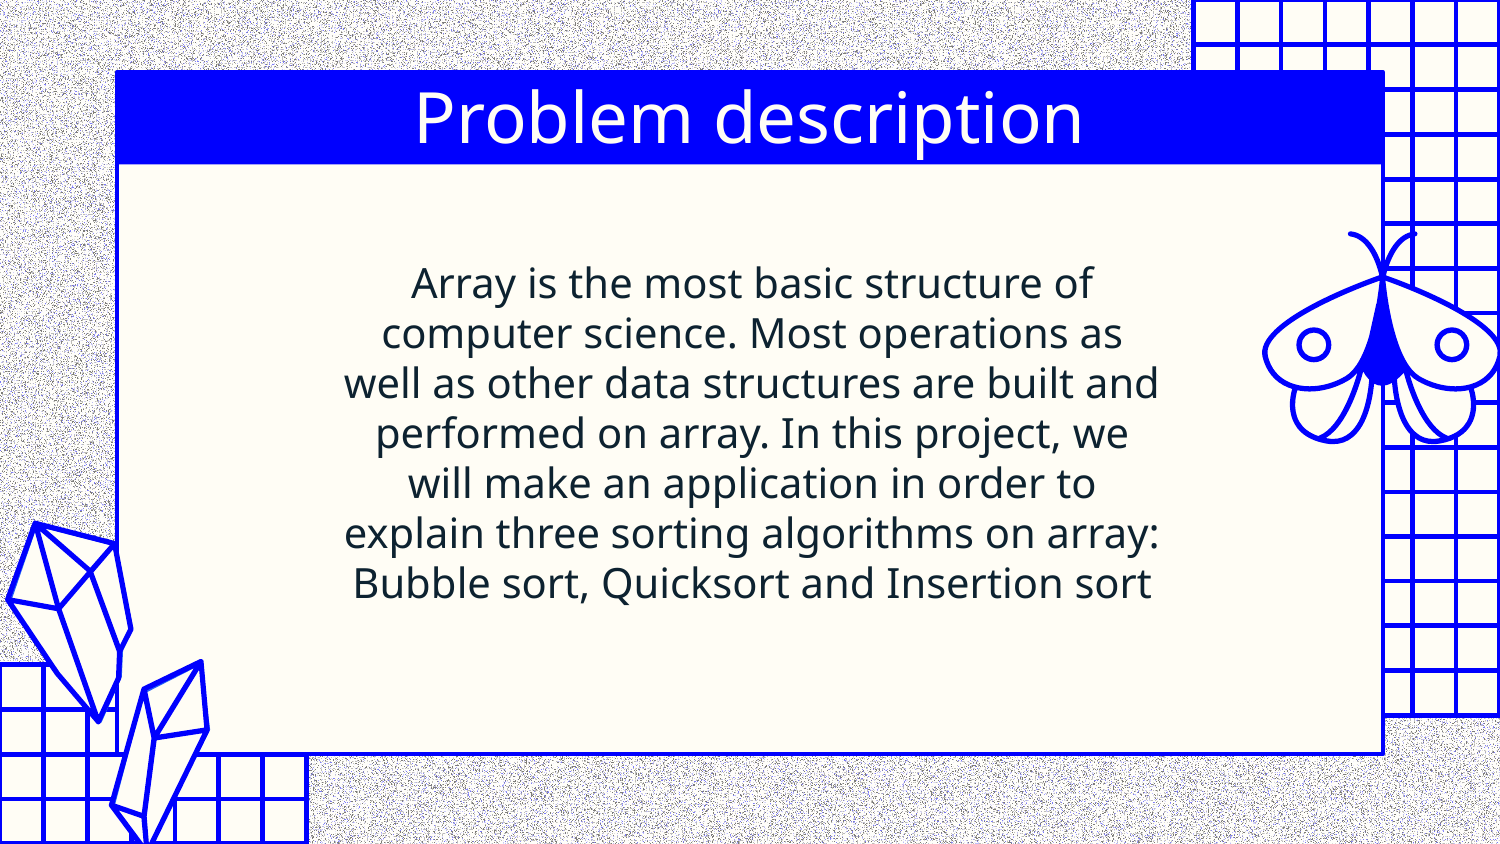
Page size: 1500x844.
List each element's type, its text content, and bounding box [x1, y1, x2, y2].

title Problem description [116, 51, 1383, 190]
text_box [1253, 231, 1500, 445]
subtitle Array is the most basic structure of computer science. Most operations as well as other data structures are built and performed on array. In this project, we will make an application in order to explain three sorting algorithms on array: Bubble sort, Quicksort and Insertion sort [327, 231, 1177, 632]
